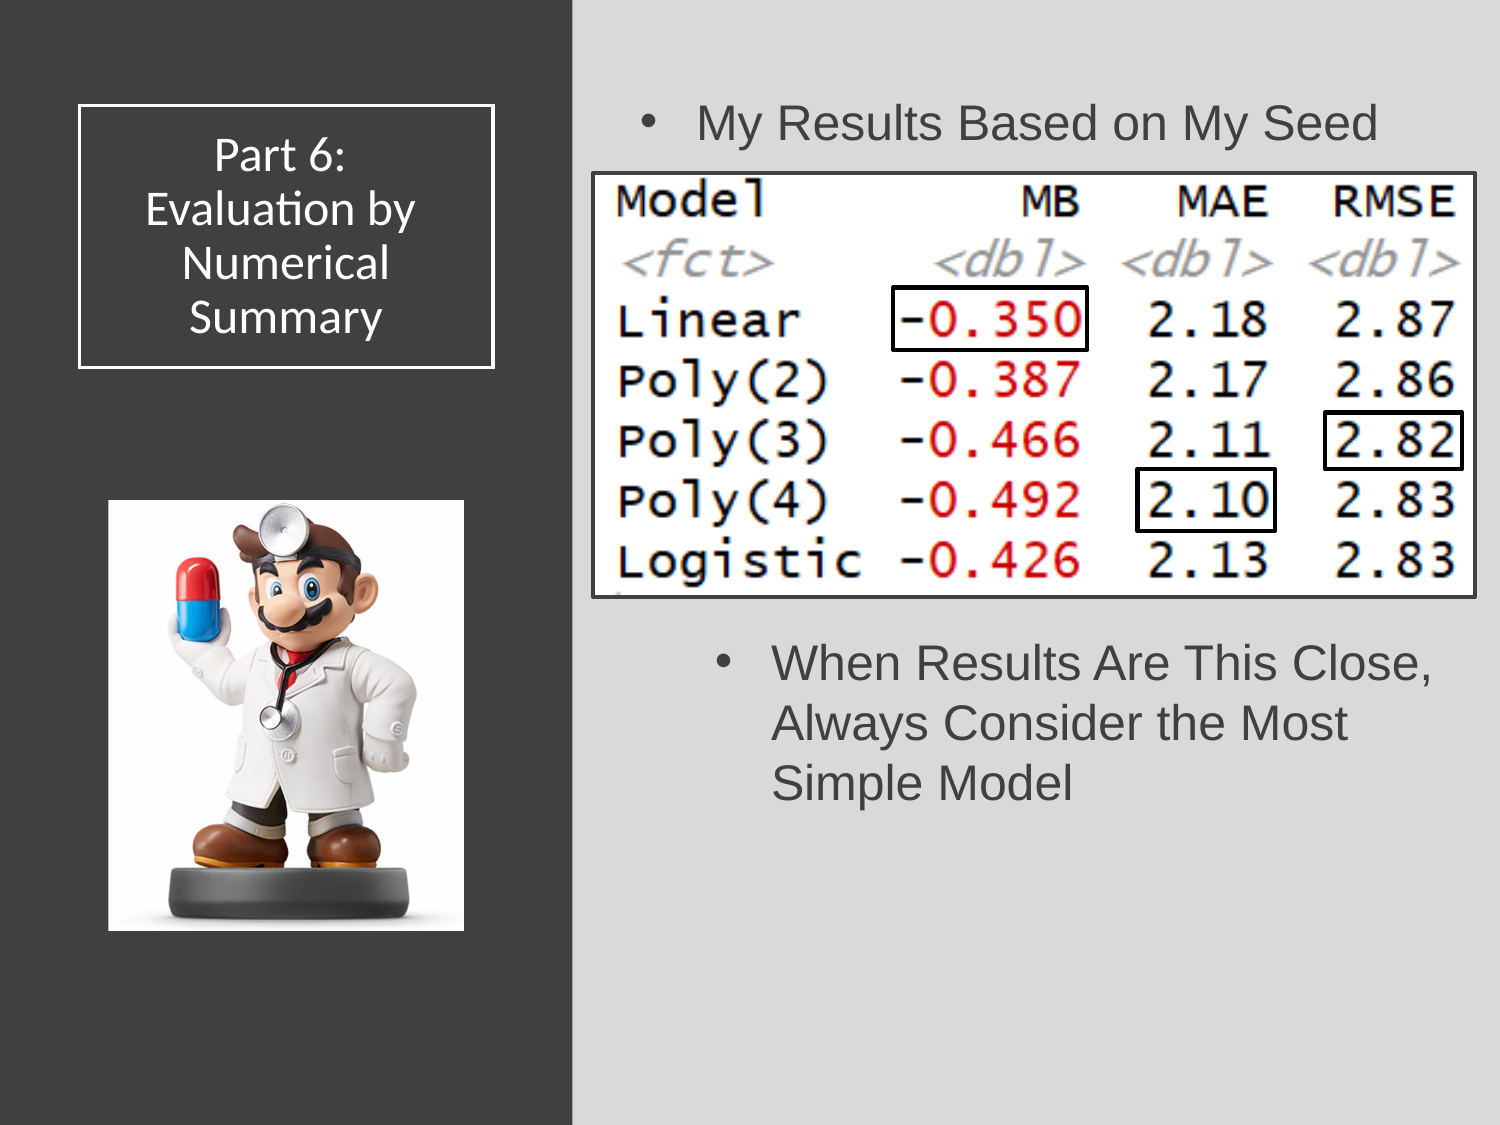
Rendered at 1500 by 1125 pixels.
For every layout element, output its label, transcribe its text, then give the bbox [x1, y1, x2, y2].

text_box [0, 0, 573, 1125]
picture [594, 174, 1474, 595]
text_box My Results Based on My Seed When Results Are This Close, Always Consider the Most Simple Model [624, 83, 1500, 938]
title Part 6: Evaluation by Numerical Summary [78, 105, 494, 368]
picture [107, 499, 465, 931]
